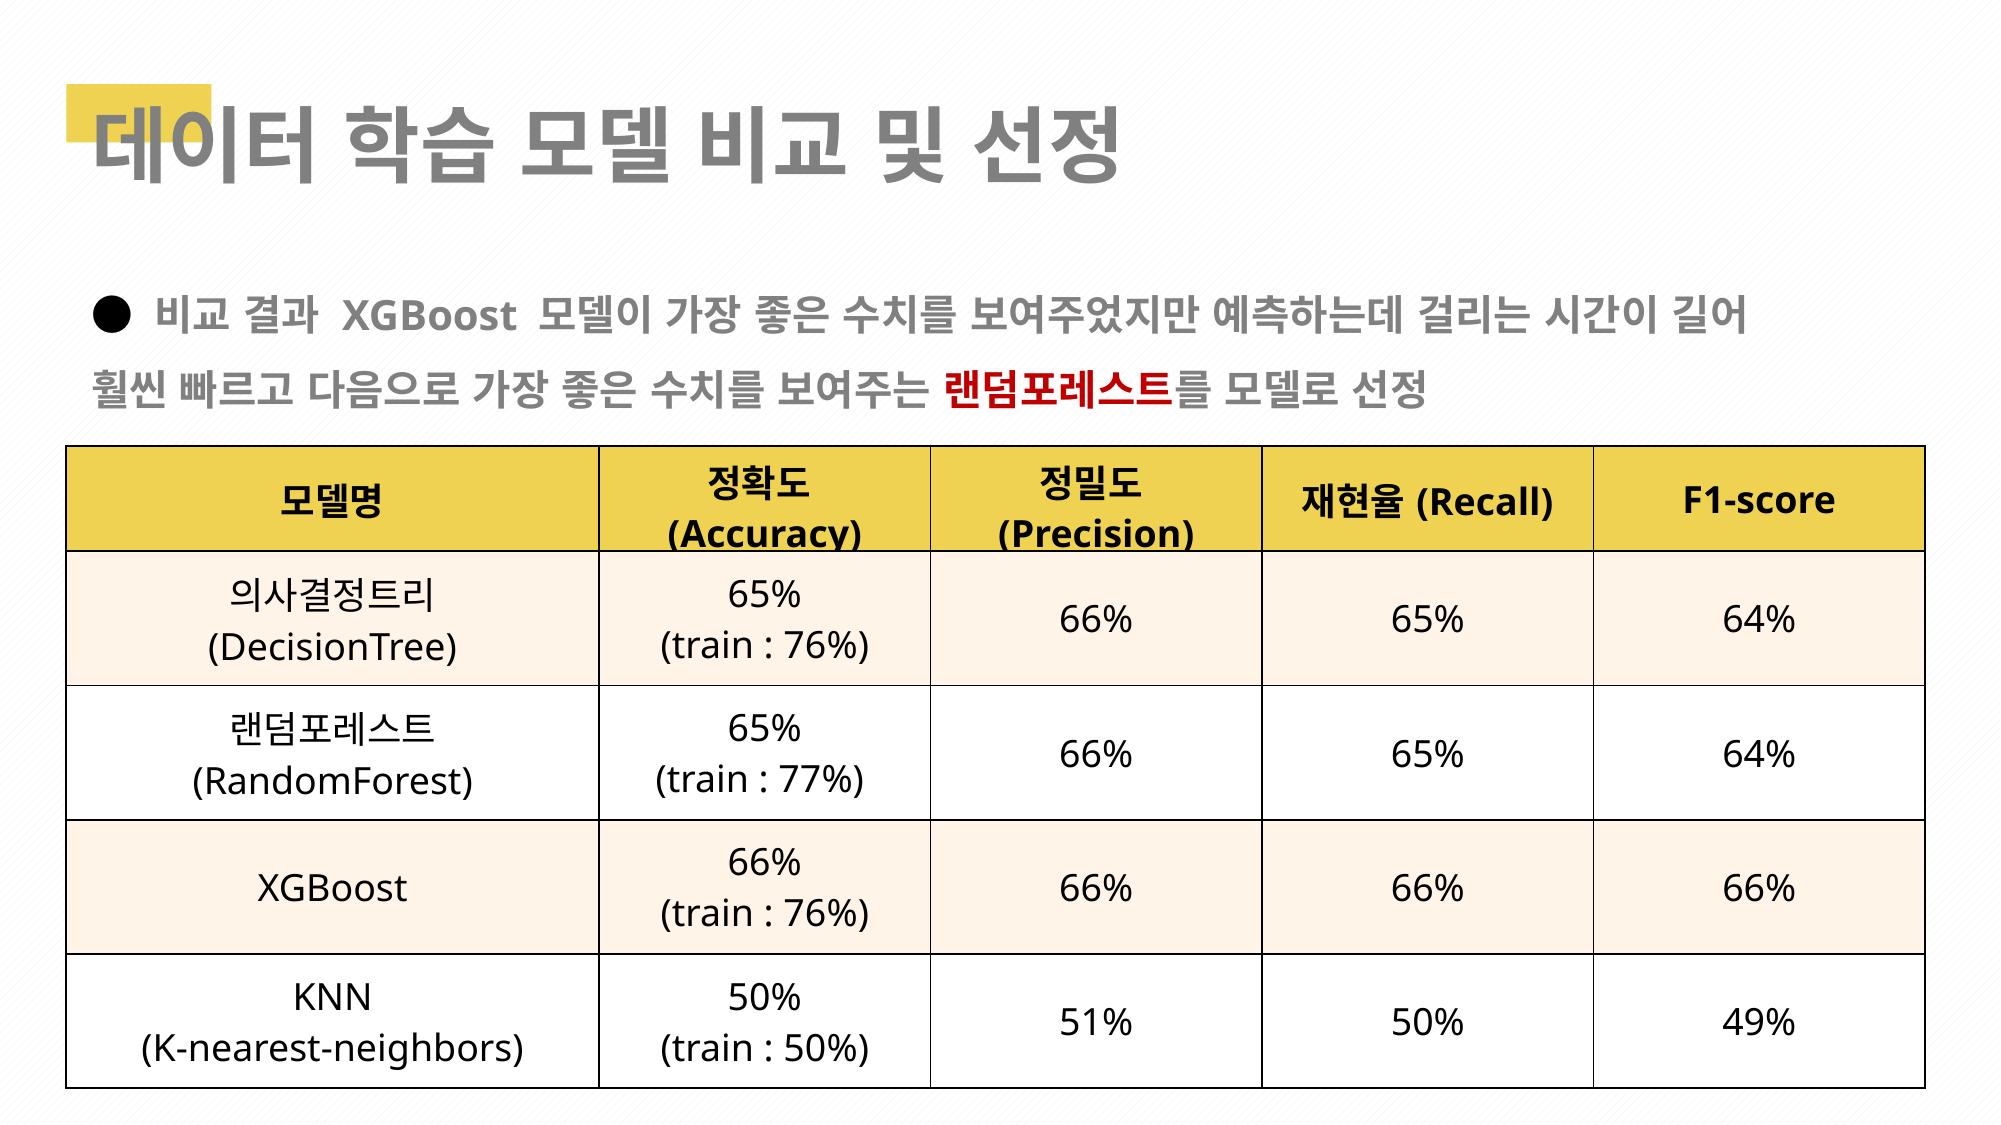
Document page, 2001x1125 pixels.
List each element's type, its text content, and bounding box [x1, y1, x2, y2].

table_cell 랜덤포레스트 (RandomForest) [67, 686, 598, 819]
table_cell 64% [1594, 552, 1924, 685]
text_box ● 비교 결과 XGBoost 모델이 가장 좋은 수치를 보여주었지만 예측하는데 걸리는 시간이 길어 훨씬 빠르고 다음으로 가장 좋은 수치를 보여주는 랜덤포레스트를 모델로 선정 [76, 256, 1787, 422]
table_cell 65% (train : 76%) [600, 552, 930, 685]
table_header F1-score [1594, 447, 1924, 550]
text_box 데이터 학습 모델 비교 및 선정 [76, 85, 1278, 201]
table_header 정확도(Accuracy) [600, 447, 930, 550]
table_header 정밀도(Precision) [931, 447, 1261, 550]
table_cell 64% [1594, 686, 1924, 819]
table_cell 50% [1263, 955, 1593, 1033]
table_cell 66% [1263, 821, 1593, 953]
table_cell 66% [931, 552, 1261, 685]
table_cell 65% (train : 77%) [600, 686, 930, 819]
table_cell 65% [1263, 552, 1593, 685]
table_cell 50% (train : 50%) [600, 955, 930, 1033]
table_cell 51% [931, 955, 1261, 1033]
text_box [65, 83, 213, 143]
table_cell 65% [1263, 686, 1593, 819]
table_cell 66% [931, 821, 1261, 953]
table_cell XGBoost [67, 821, 598, 953]
table_cell 66% [931, 686, 1261, 819]
table_cell 의사결정트리 (DecisionTree) [67, 552, 598, 685]
table_cell KNN (K-nearest-neighbors) [67, 955, 598, 1087]
text_box [593, 1033, 2000, 1109]
table_cell 66% [1594, 821, 1924, 953]
table_cell 66% (train : 76%) [600, 821, 930, 953]
table_cell 49% [1594, 955, 1924, 1033]
table_header 재현율(Recall) [1263, 447, 1593, 550]
table_header 모델명 [67, 447, 598, 550]
